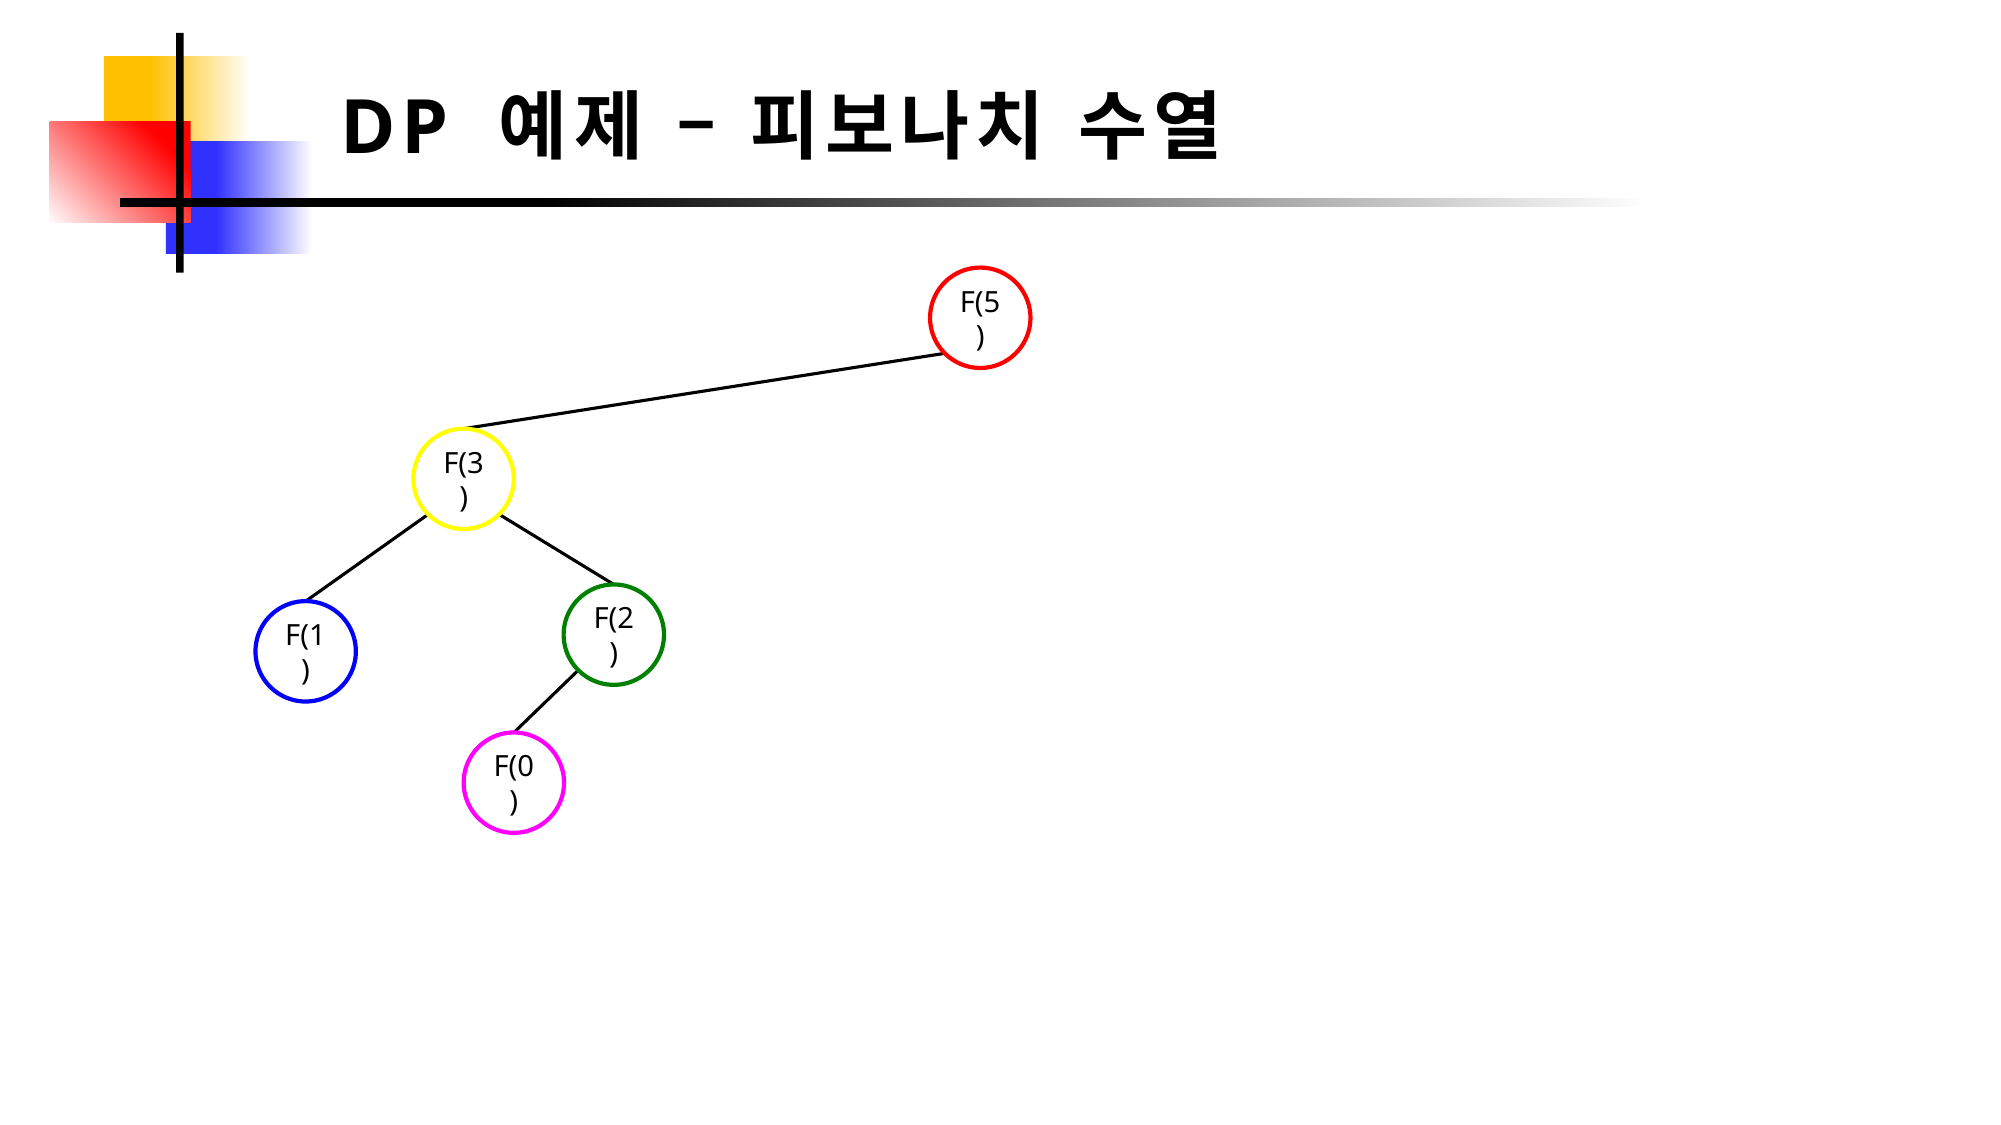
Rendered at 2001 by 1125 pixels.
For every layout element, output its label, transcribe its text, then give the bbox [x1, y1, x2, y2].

text_box F(0) [462, 731, 566, 834]
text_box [49, 32, 1644, 273]
text_box F(1) [254, 600, 357, 703]
text_box F(3) [412, 427, 515, 531]
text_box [499, 514, 614, 585]
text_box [513, 670, 579, 733]
text_box F(5) [929, 273, 1032, 370]
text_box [305, 514, 429, 602]
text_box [463, 353, 945, 429]
text_box F(2) [562, 583, 666, 686]
